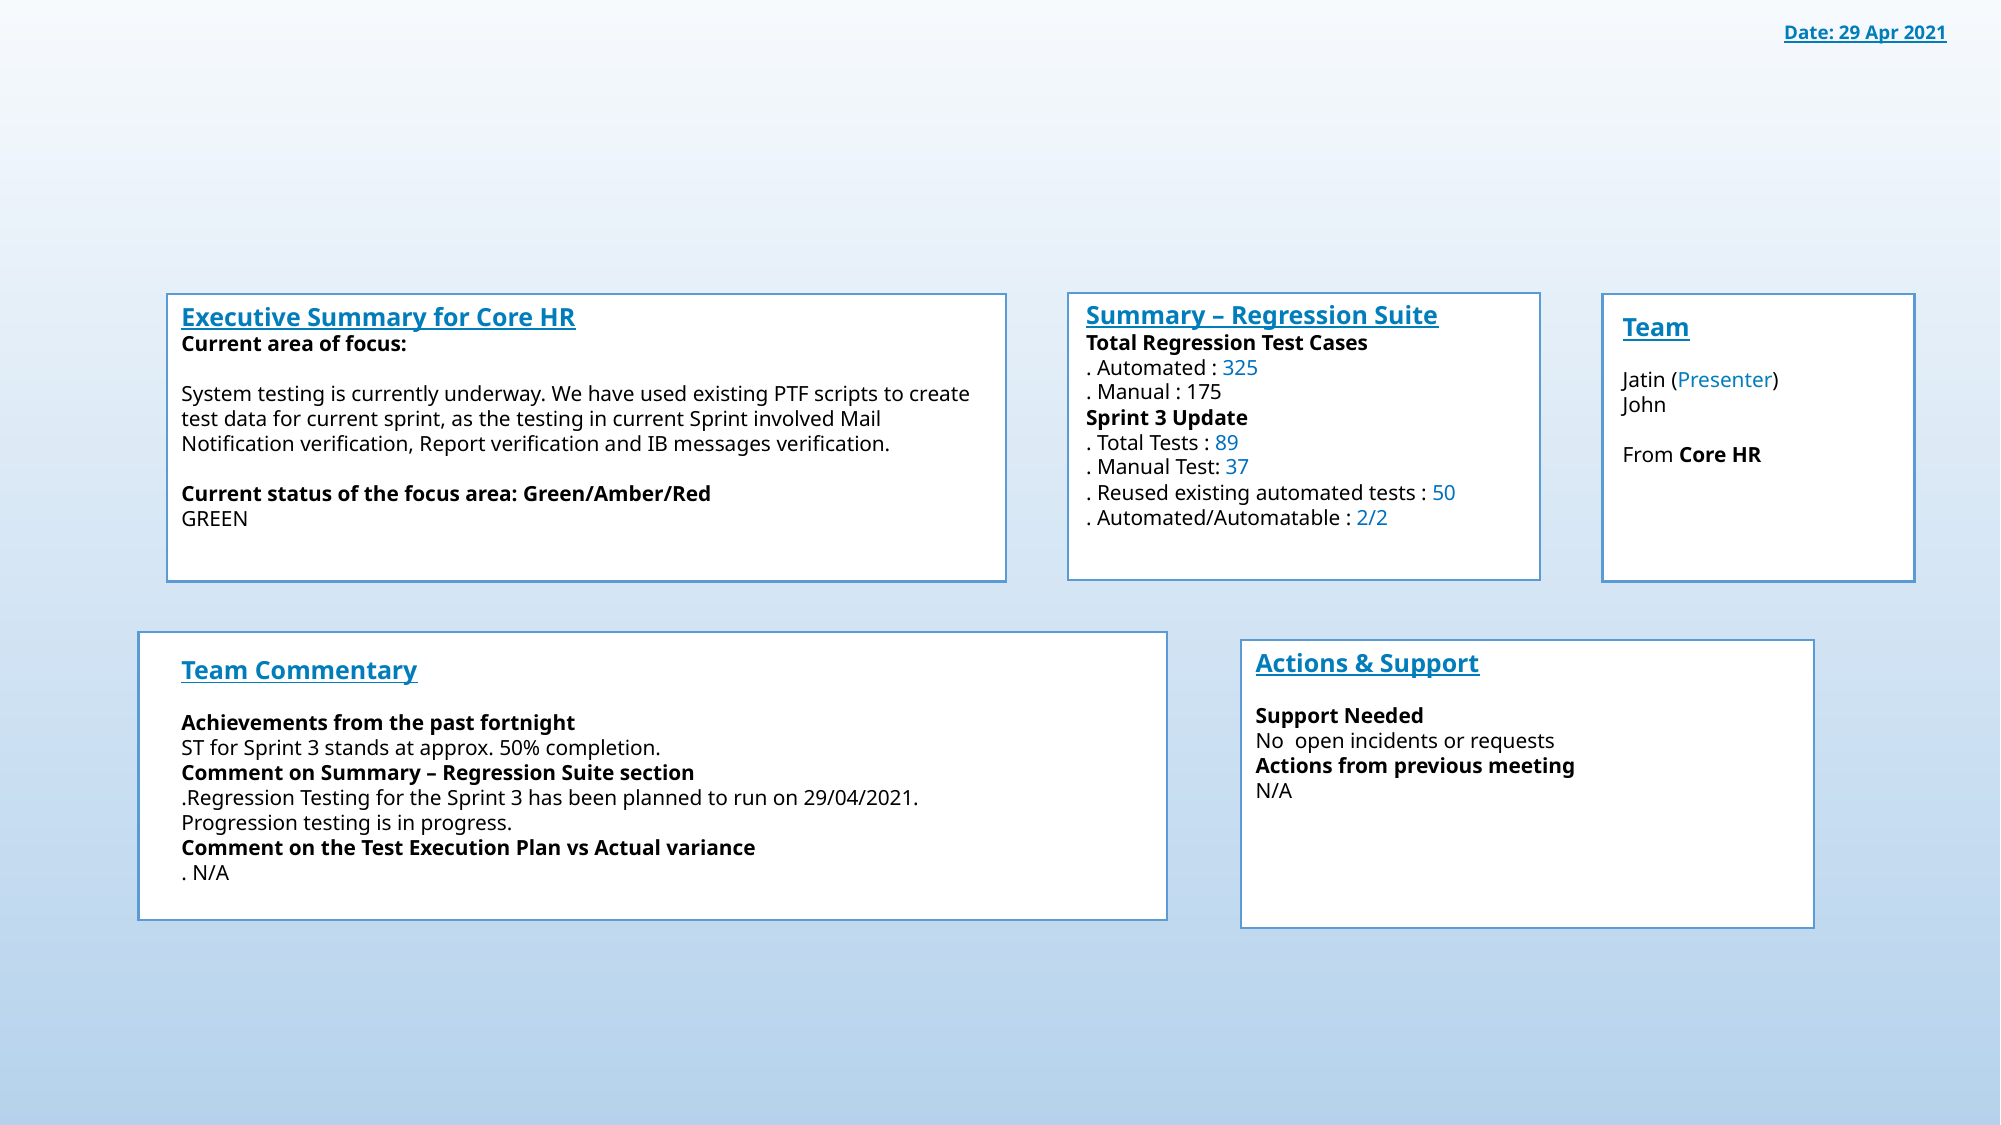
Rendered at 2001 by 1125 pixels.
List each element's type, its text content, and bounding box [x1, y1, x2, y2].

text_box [166, 293, 1006, 582]
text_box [1602, 293, 1922, 582]
text_box Date: 29 Apr 2021 [1769, 13, 1962, 51]
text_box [1240, 640, 1815, 928]
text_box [1068, 291, 1544, 581]
text_box Team Commentary Achievements from the past fortnight ST for Sprint 3 stands at approx. 50% completion. Comment on Summary – Regression Suite section .Regression Testing for the Sprint 3 has been planned to run on 29/04/2021. Progression testing is in progress. Comment on the Test Execution Plan vs Actual variance . N/A [166, 647, 1196, 917]
text_box [137, 631, 1168, 921]
